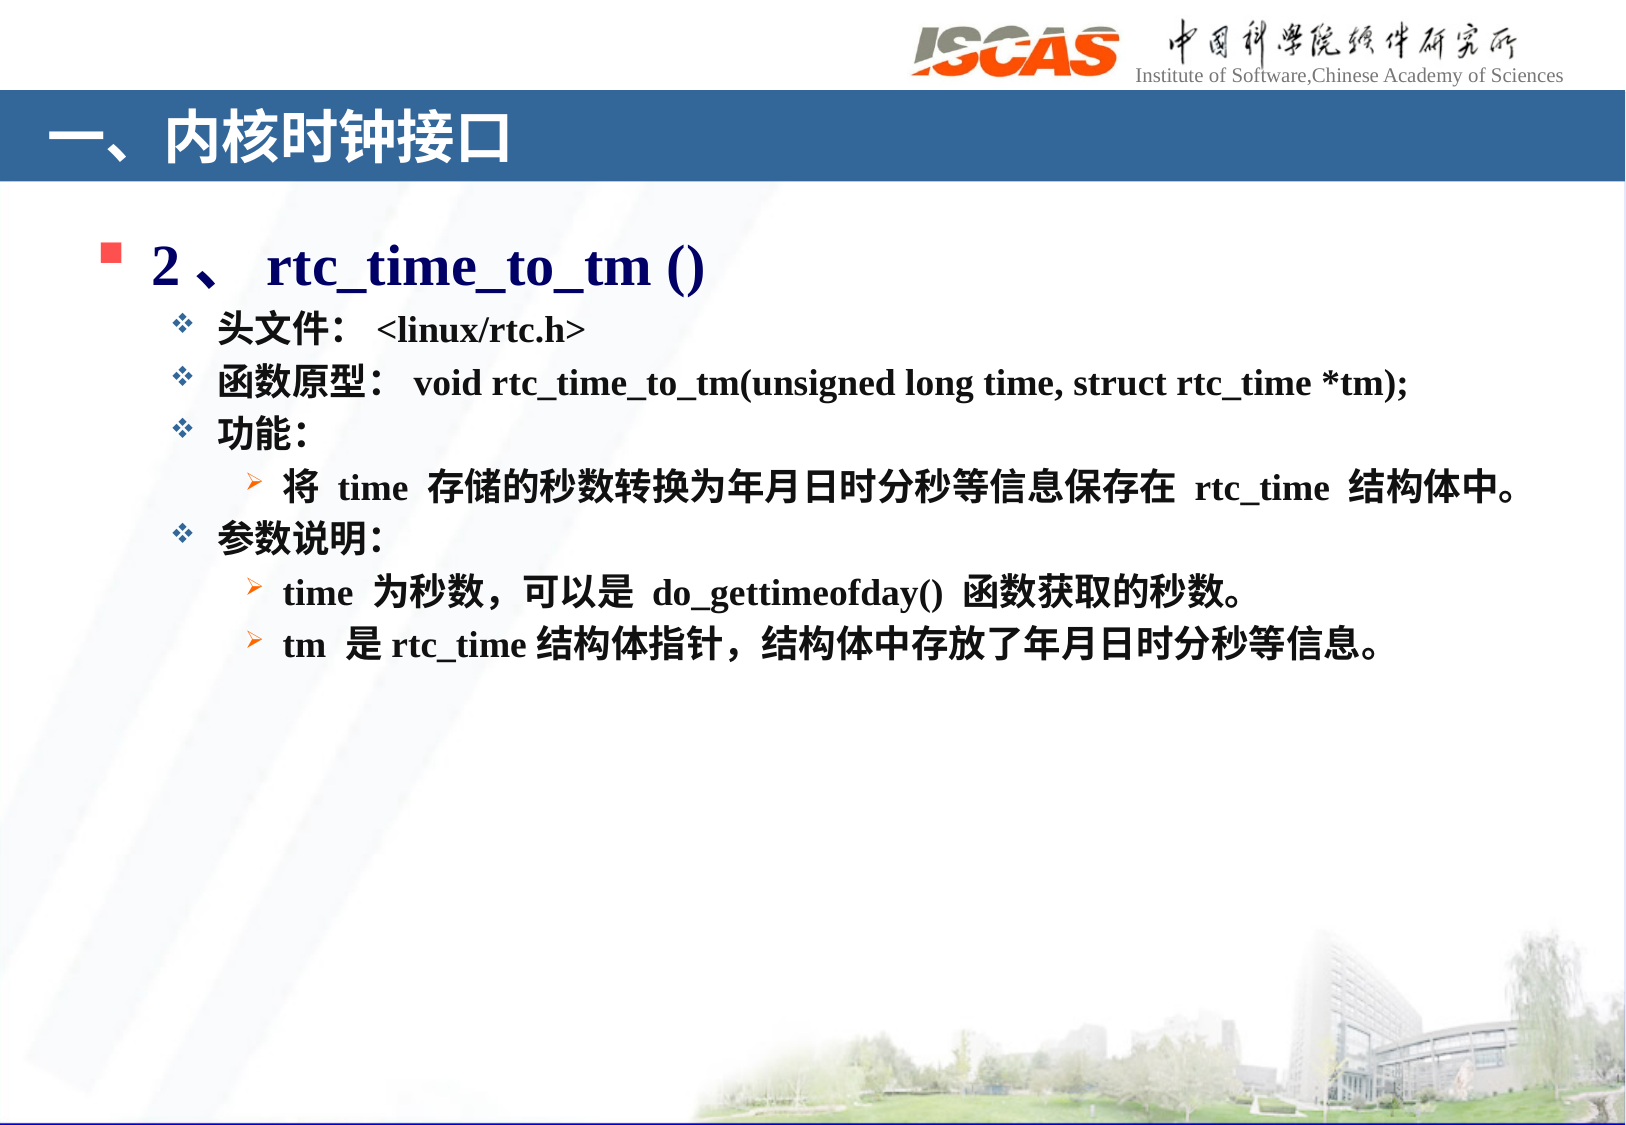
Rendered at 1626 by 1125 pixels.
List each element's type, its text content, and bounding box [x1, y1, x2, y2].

list 2、rtc_time_to_tm () 头文件：<linux/rtc.h> 函数原型：void rtc_time_to_tm(unsigned long time, struct rtc_time *tm); 功能： 将 time 存储的秒数转换为年月日时分秒等信息保存在 rtc_time 结构体中。 参数说明： time 为秒数，可以是 do_gettimeofday() 函数获取的秒数。 tm 是rtc_time结构体指针，结构体中存放了年月日时分秒等信息。 [79, 219, 1569, 764]
picture [907, 18, 1132, 87]
picture [0, 92, 1626, 1125]
picture [1166, 15, 1519, 71]
title 一、内核时钟接口 [0, 89, 1625, 182]
